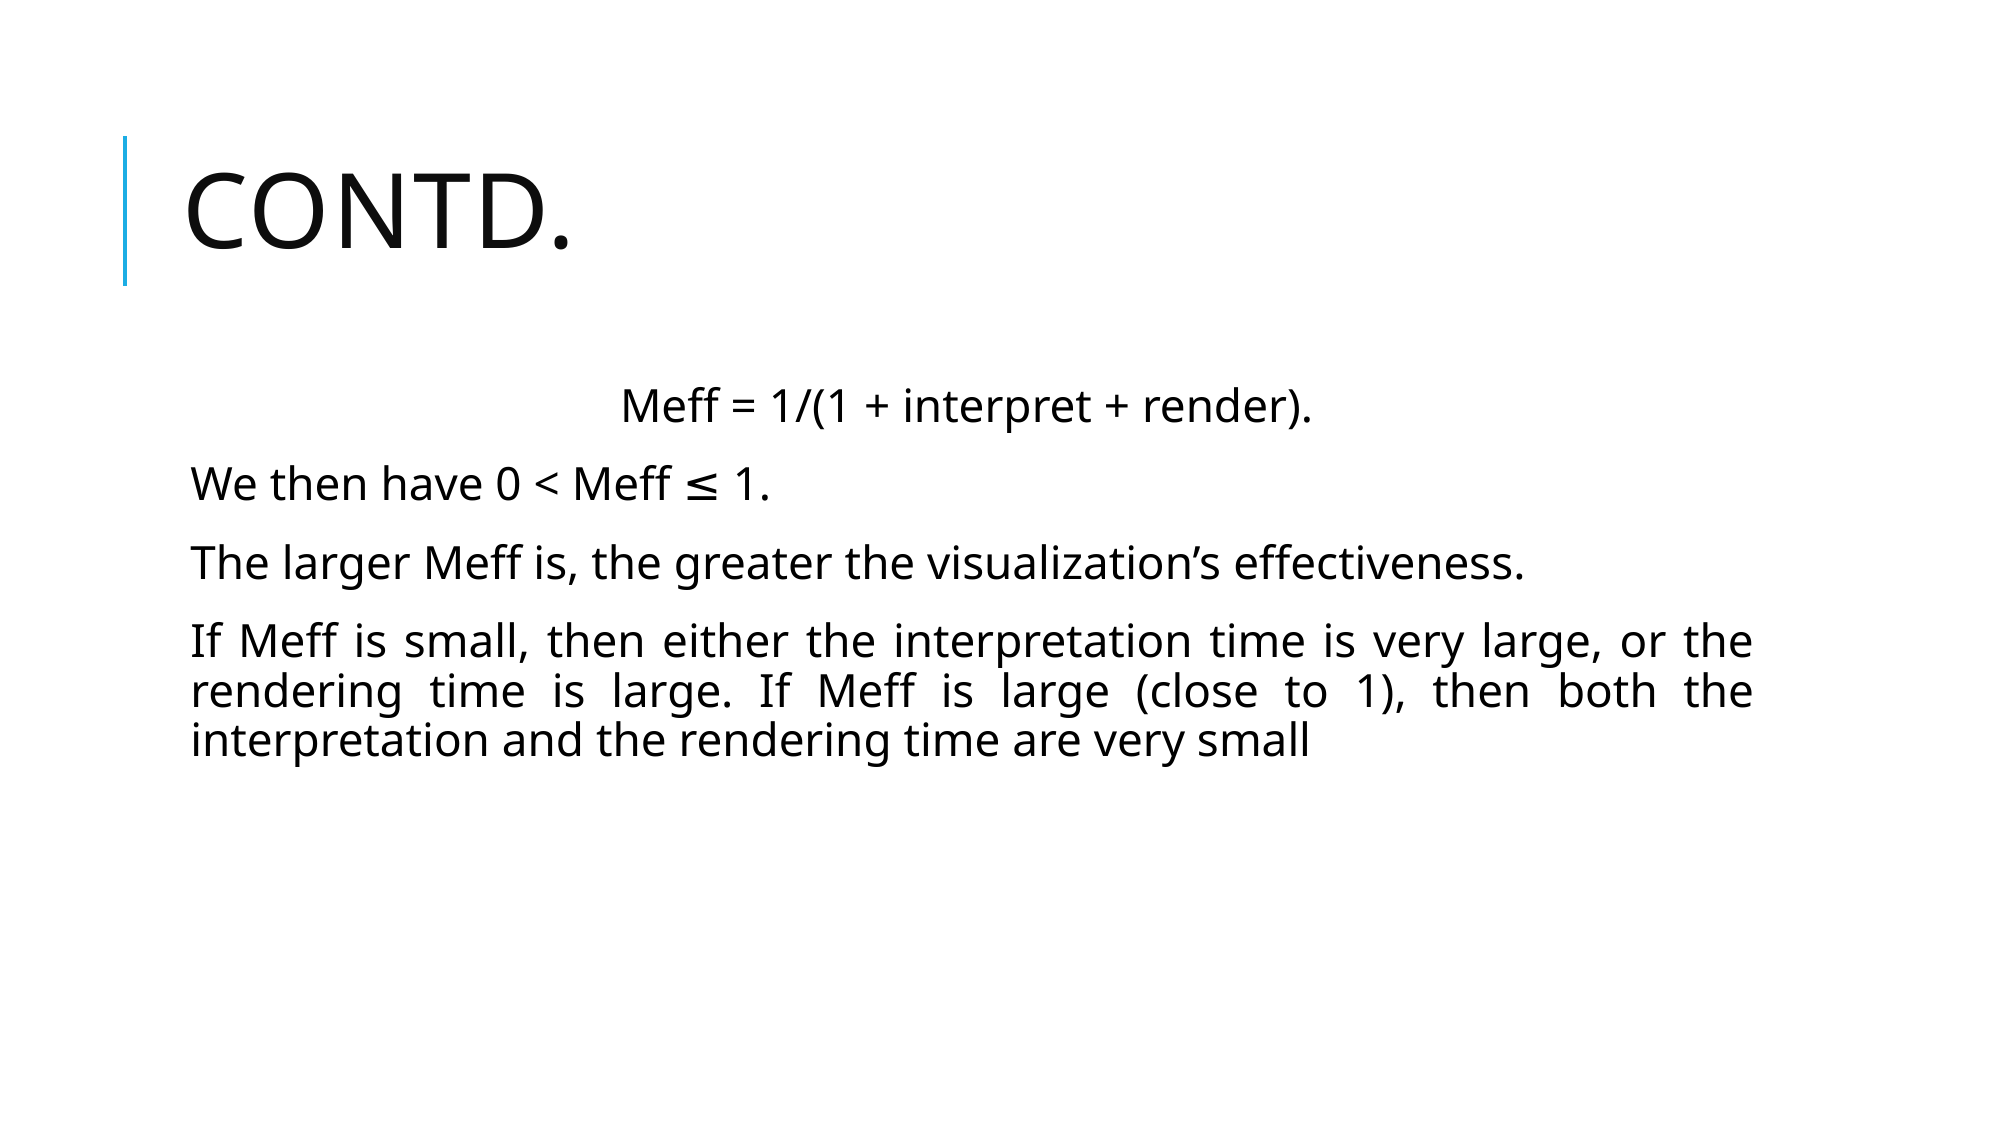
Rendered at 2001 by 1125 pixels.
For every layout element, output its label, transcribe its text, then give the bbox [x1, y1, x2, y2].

list Meff = 1/(1 + interpret + render). We then have 0 < Meff ≤ 1. The larger Meff is, the greater the visualization’s effectiveness. If Meff is small, then either the interpretation time is very large, or the rendering time is large. If Meff is large (close to 1), then both the interpretation and the rendering time are very small [168, 375, 1763, 1035]
title Contd. [168, 96, 1763, 342]
